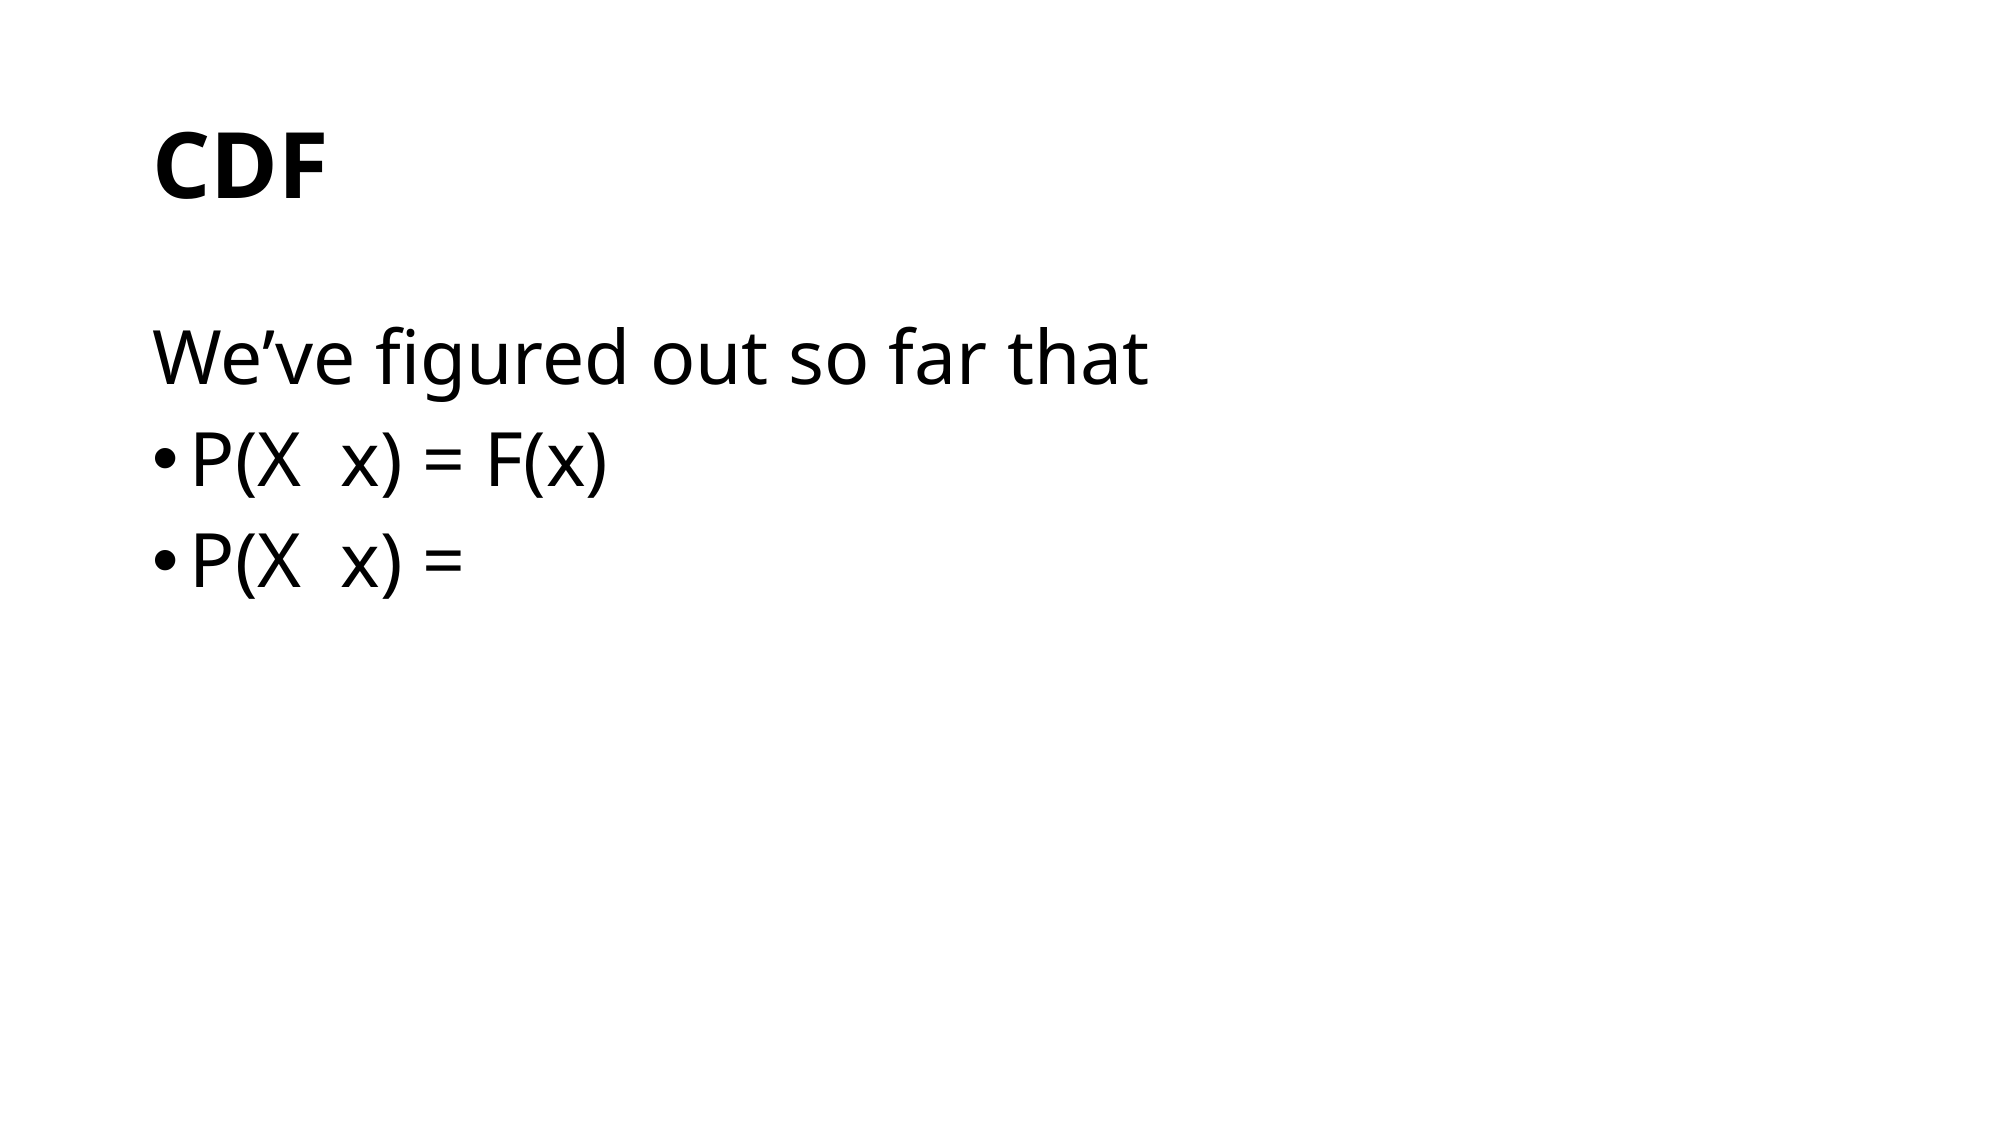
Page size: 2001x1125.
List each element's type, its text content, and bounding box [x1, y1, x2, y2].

title CDF [137, 59, 1863, 278]
